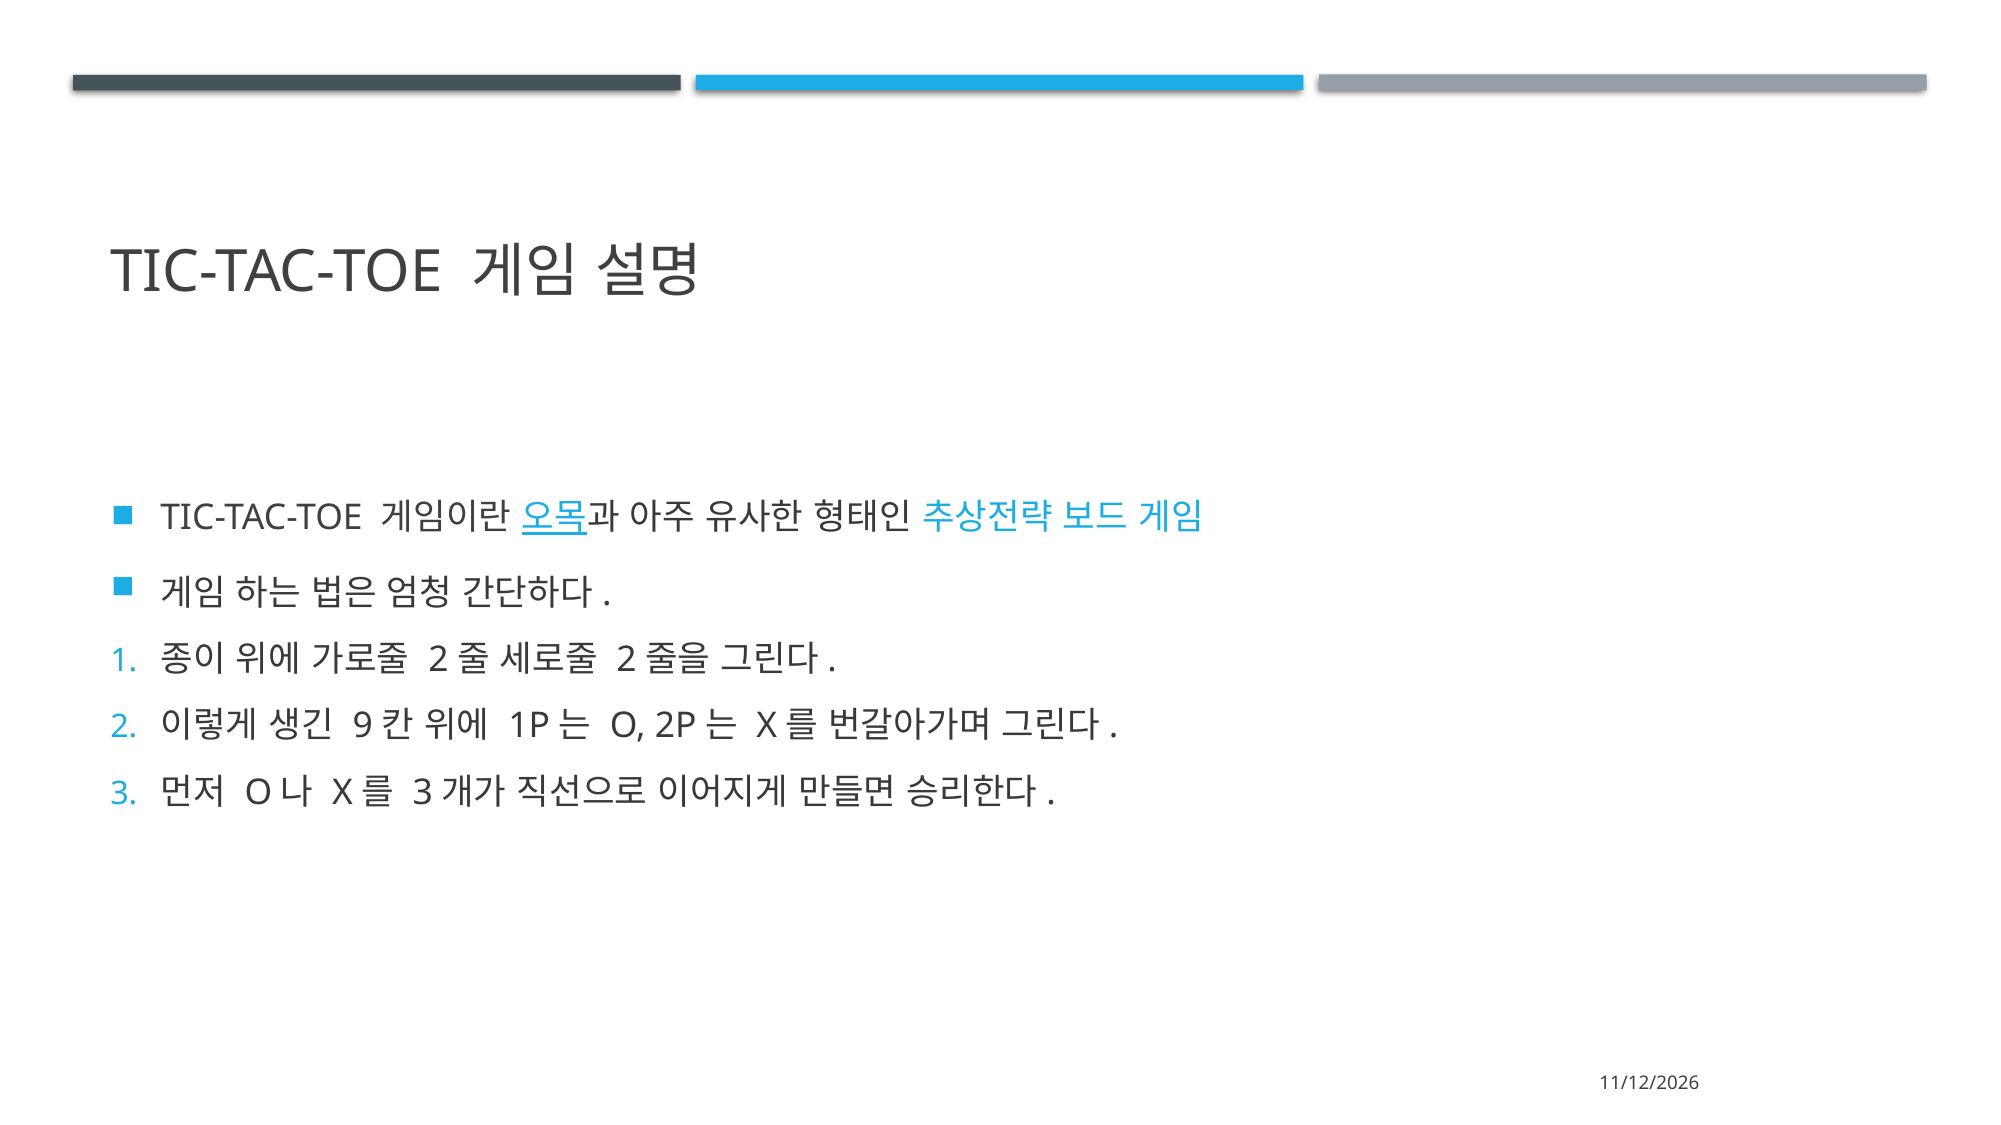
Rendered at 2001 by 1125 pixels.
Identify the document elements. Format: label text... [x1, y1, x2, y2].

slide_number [1247, 1053, 1715, 1114]
title tic-tac-toe 게임 설명 [95, 115, 1905, 311]
list TIC-TAC-TOE 게임이란 오목과 아주 유사한 형태인 추상전략 보드 게임 게임 하는 법은 엄청 간단하다. 종이 위에 가로줄 2줄 세로줄 2줄을 그린다. 이렇게 생긴 9칸 위에 1P는 O, 2P는 X를 번갈아가며 그린다. 먼저 O나 X를 3개가 직선으로 이어지게 만들면 승리한다. [95, 385, 1905, 982]
